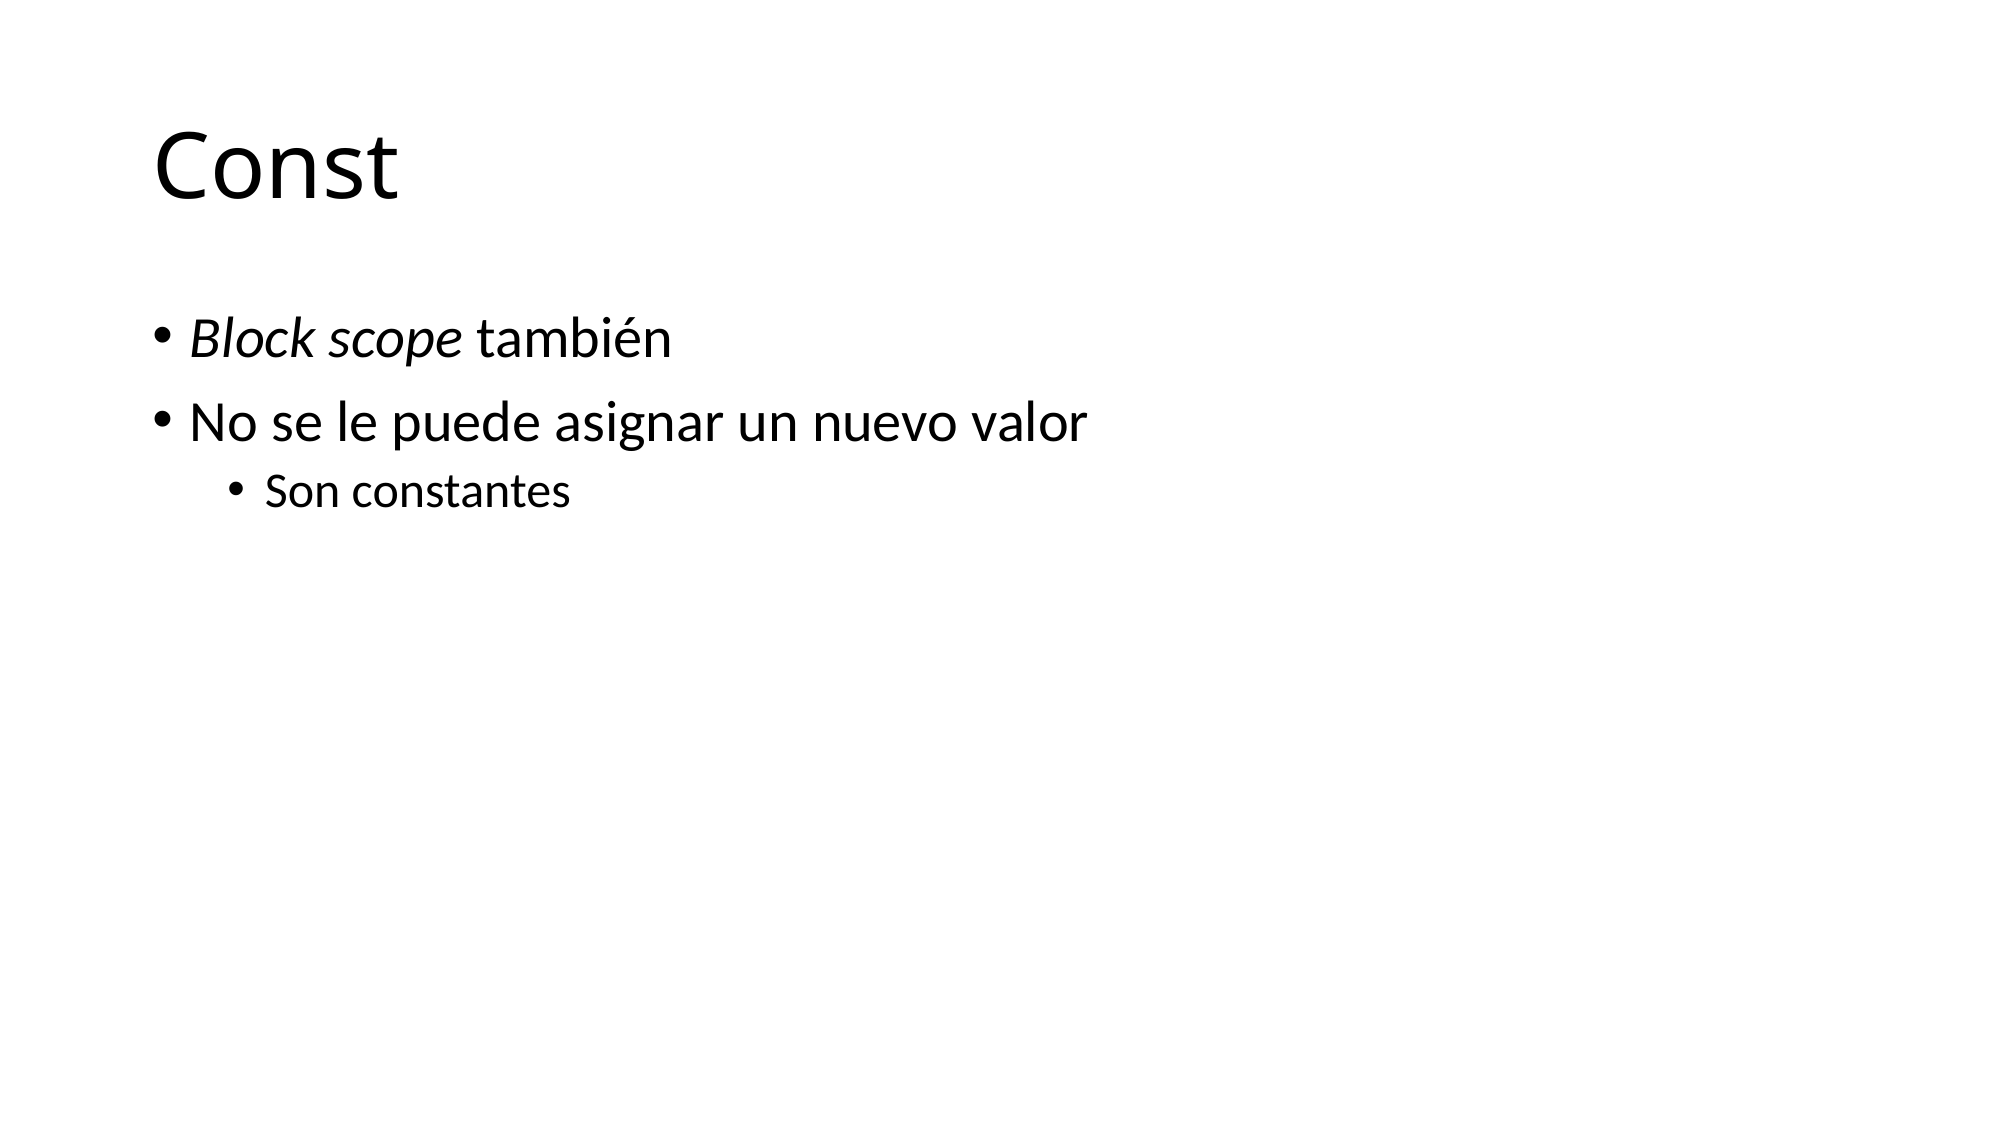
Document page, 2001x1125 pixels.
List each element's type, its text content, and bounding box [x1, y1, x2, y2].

title Const [137, 59, 1863, 278]
list Block scope también No se le puede asignar un nuevo valor Son constantes [137, 299, 1863, 1014]
